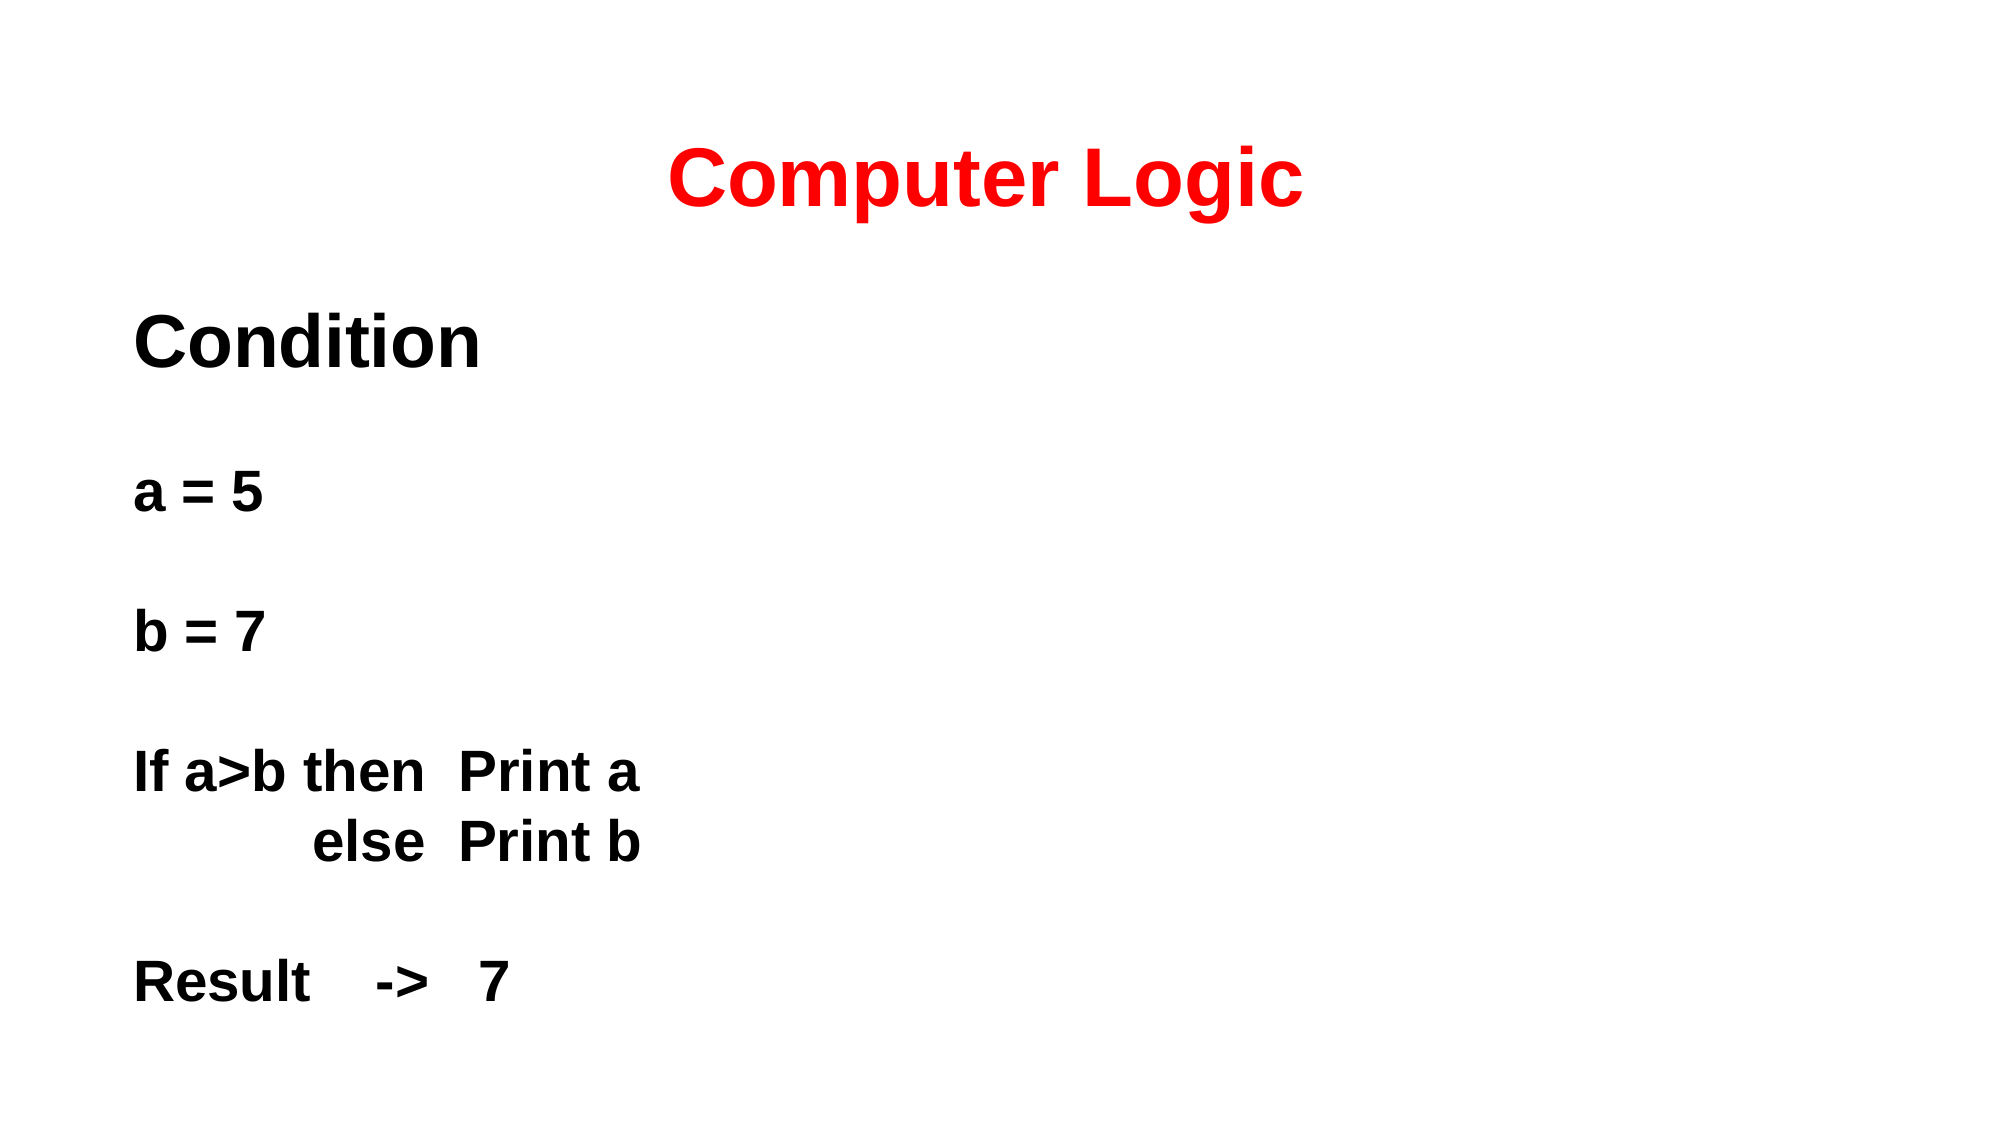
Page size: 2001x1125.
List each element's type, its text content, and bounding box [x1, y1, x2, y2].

text_box Computer Logic Condition a = 5 b = 7 If a>b then Print a else Print b Result -> 7 [118, 115, 1854, 1125]
